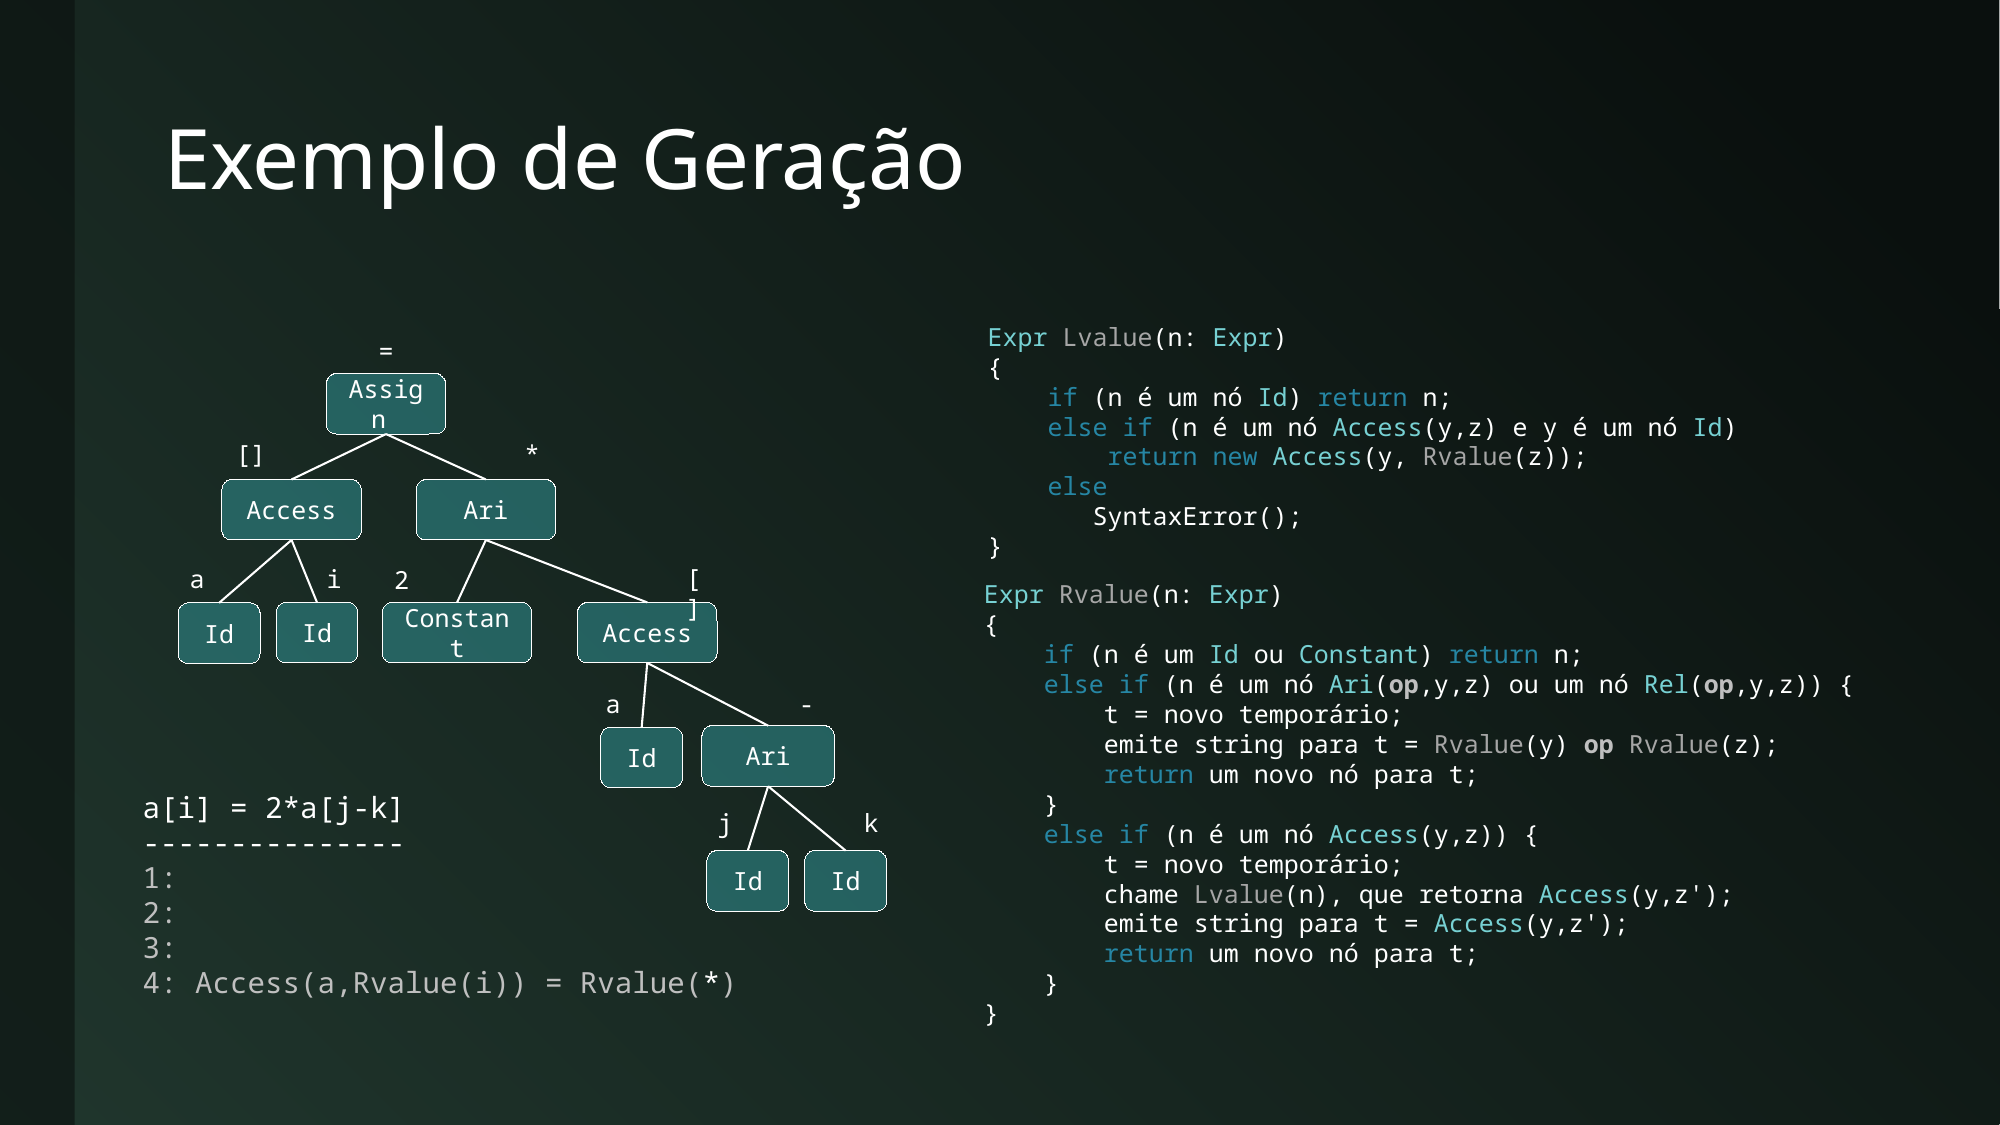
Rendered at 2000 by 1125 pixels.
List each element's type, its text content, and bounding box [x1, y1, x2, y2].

title Exemplo de Geração [149, 62, 1898, 263]
text_box Expr Rvalue(n: Expr) { if (n é um Id ou Constant) return n; else if (n é um nó Ari(op,y,z) ou um nó Rel(op,y,z)) { t = novo temporário; emite string para t = Rvalue(y) op Rvalue(z); return um novo nó para t; } else if (n é um nó Access(y,z)) { t = novo temporário; chame Lvalue(n), que retorna Access(y,z'); emite string para t = Access(y,z'); return um novo nó para t; } } [969, 571, 1869, 1036]
text_box Expr Lvalue(n: Expr) { if (n é um nó Id) return n; else if (n é um nó Access(y,z) e y é um nó Id) return new Access(y, Rvalue(z)); else SyntaxError(); } [972, 313, 1768, 568]
text_box a[i] = 2*a[j-k] --------------- 1: 2: 3: 4: Access(a,Rvalue(i)) = Rvalue(*) [127, 781, 753, 1007]
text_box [171, 328, 898, 912]
